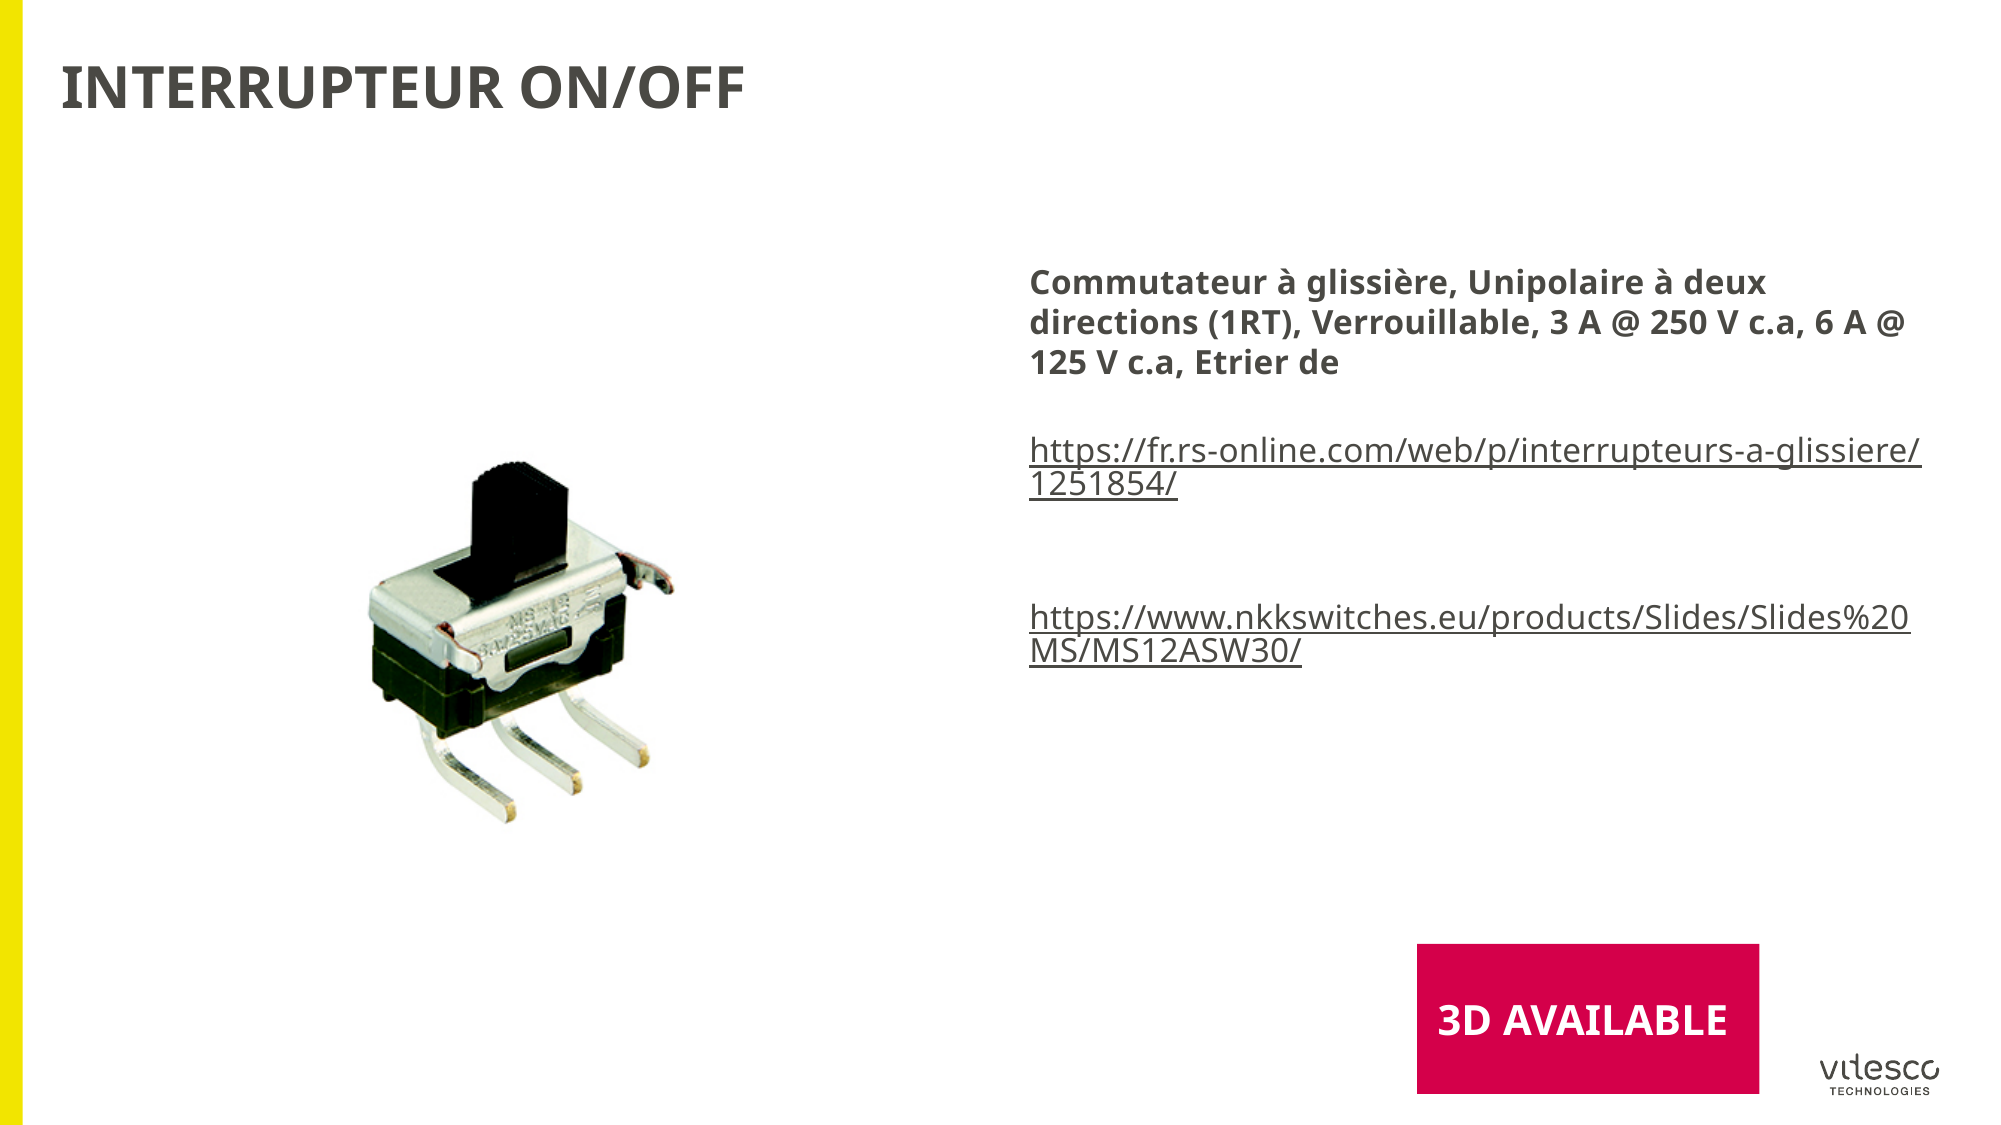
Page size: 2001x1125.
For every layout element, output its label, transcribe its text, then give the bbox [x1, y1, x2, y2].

title Interrupteur ON/OFF [60, 58, 1940, 119]
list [143, 261, 888, 1006]
list Commutateur à glissière, Unipolaire à deux directions (1RT), Verrouillable, 3 A @ 250 V c.a, 6 A @ 125 V c.a, Etrier de https://fr.rs-online.com/web/p/interrupteurs-a-glissiere/1251854/ https://www.nkkswitches.eu/products/Slides/Slides%20MS/MS12ASW30/ [1029, 261, 1940, 1006]
text_box 3D AVAILABLE [1416, 943, 1760, 1095]
